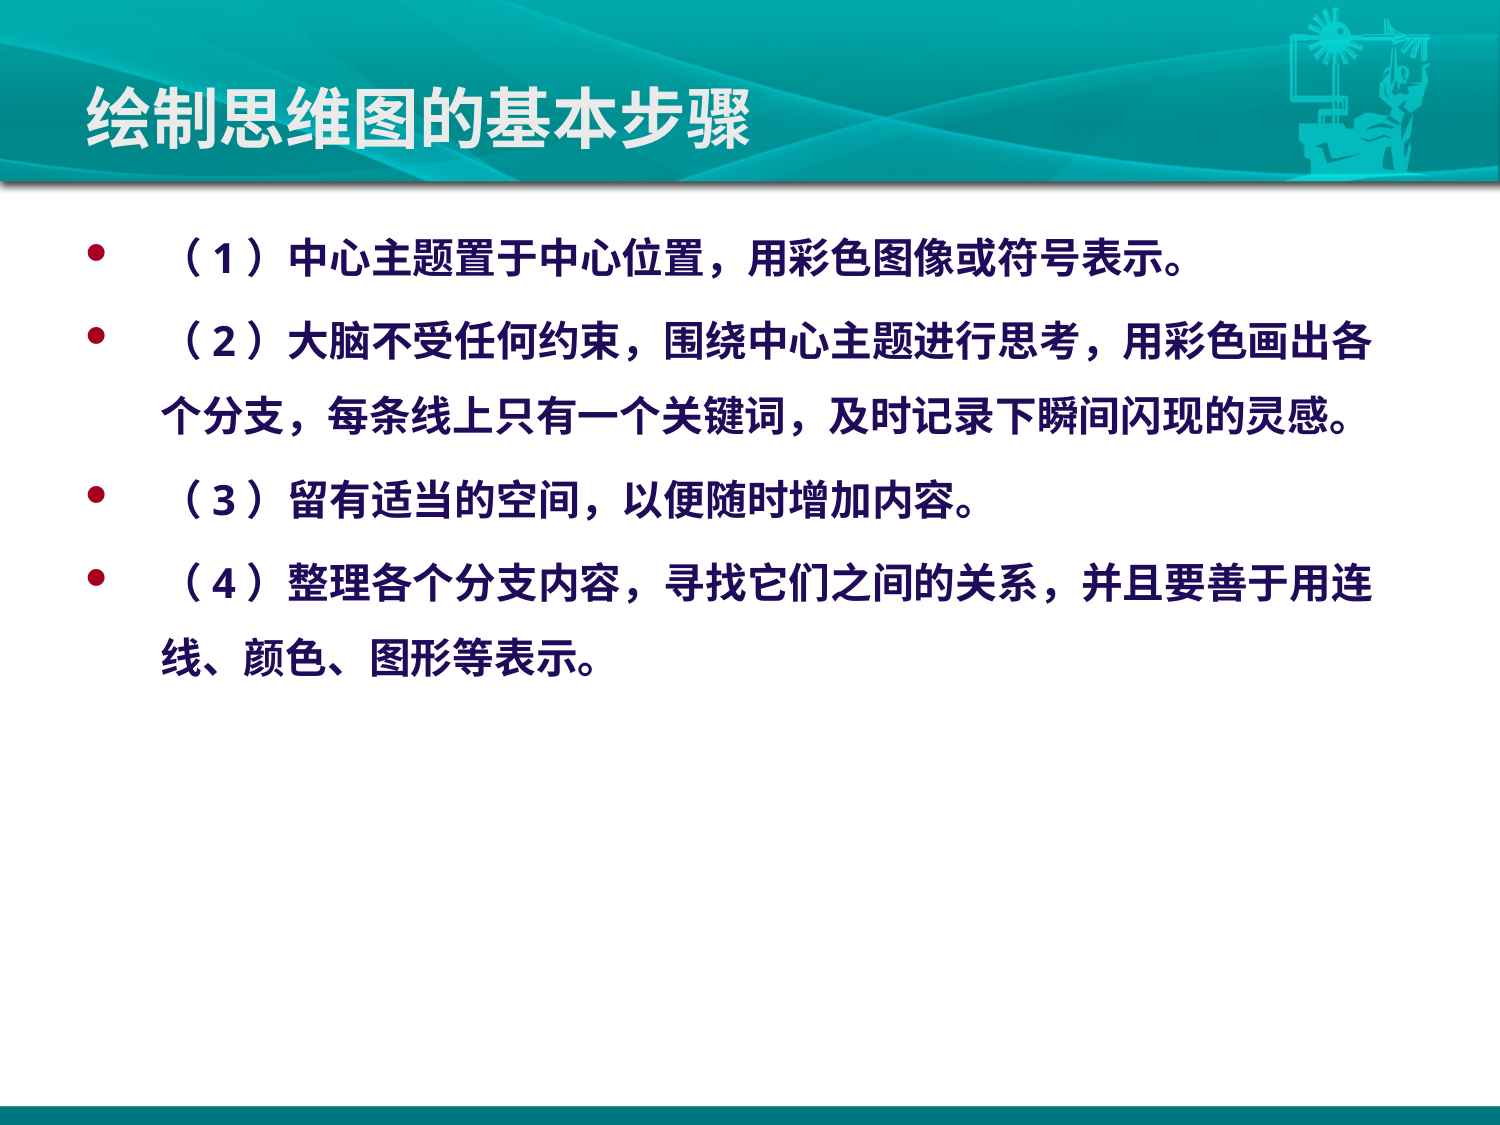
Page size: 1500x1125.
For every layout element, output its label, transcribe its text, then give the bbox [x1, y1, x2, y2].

picture [0, 0, 1500, 1125]
title 绘制思维图的基本步骤 [70, 23, 1496, 211]
list （1）中心主题置于中心位置，用彩色图像或符号表示。 （2）大脑不受任何约束，围绕中心主题进行思考，用彩色画出各个分支，每条线上只有一个关键词，及时记录下瞬间闪现的灵感。 （3）留有适当的空间，以便随时增加内容。 （4）整理各个分支内容，寻找它们之间的关系，并且要善于用连线、颜色、图形等表示。 [70, 199, 1430, 1067]
